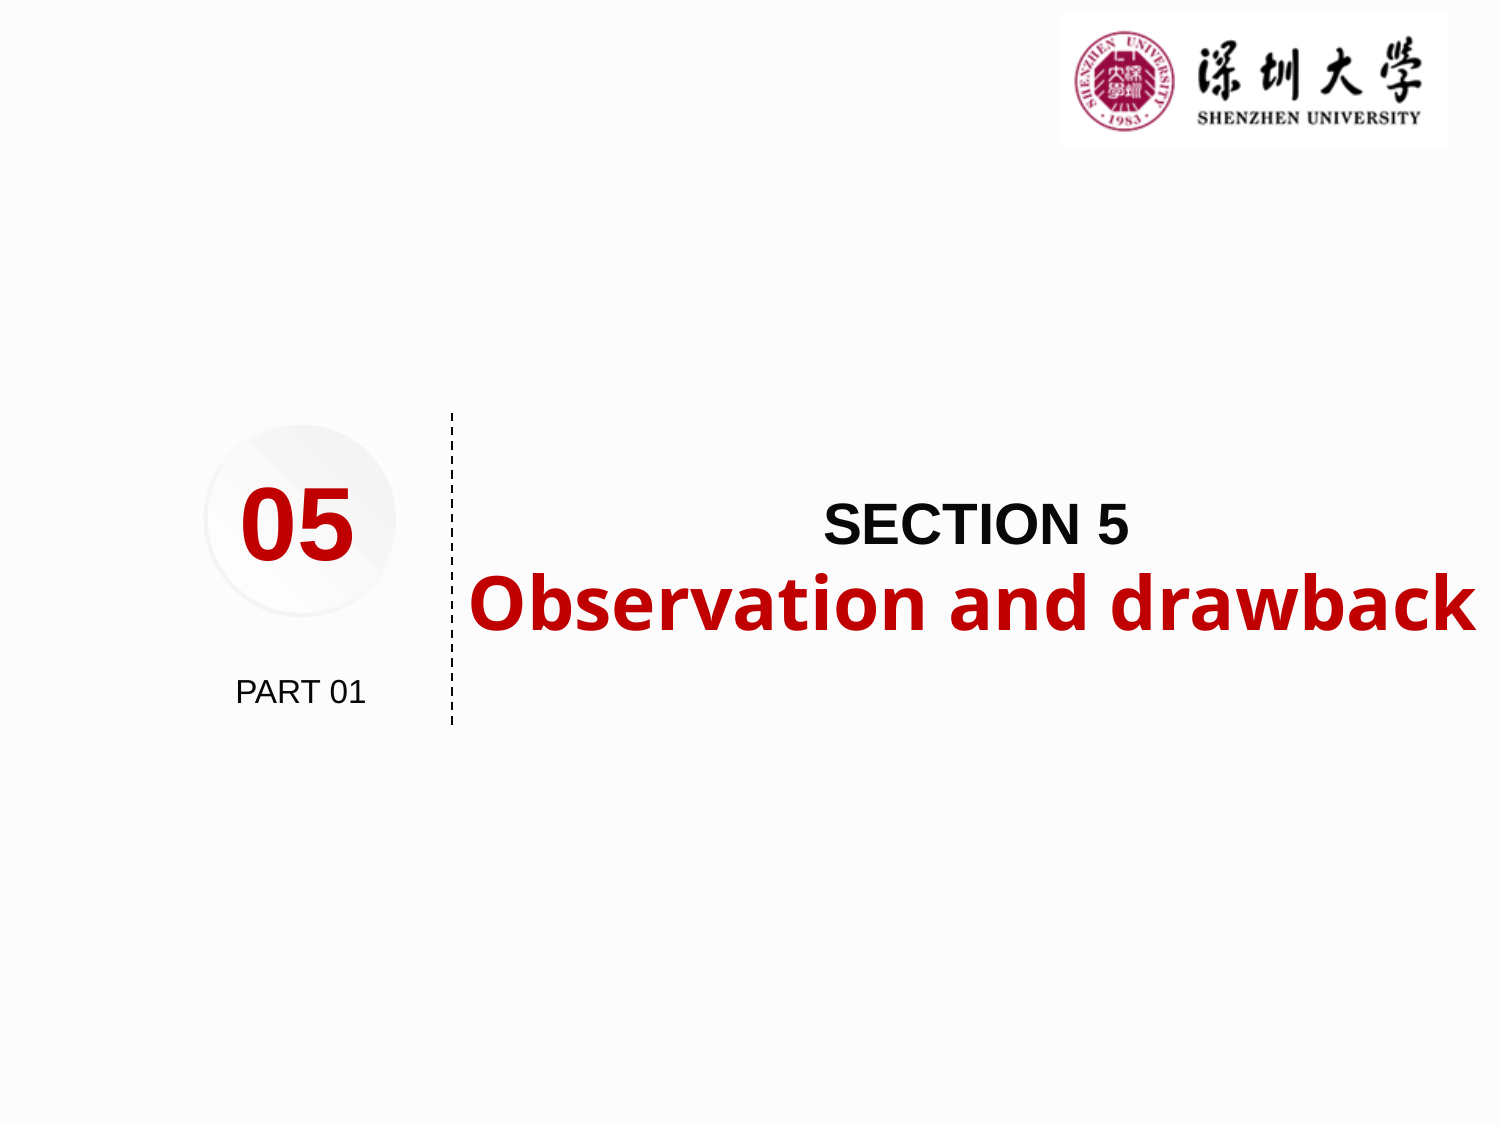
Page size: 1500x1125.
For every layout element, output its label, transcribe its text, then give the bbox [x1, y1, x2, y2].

picture [1059, 14, 1448, 146]
text_box SECTION 5 Observation and drawback [452, 478, 1493, 654]
text_box PART 01 [235, 670, 384, 711]
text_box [203, 420, 401, 618]
